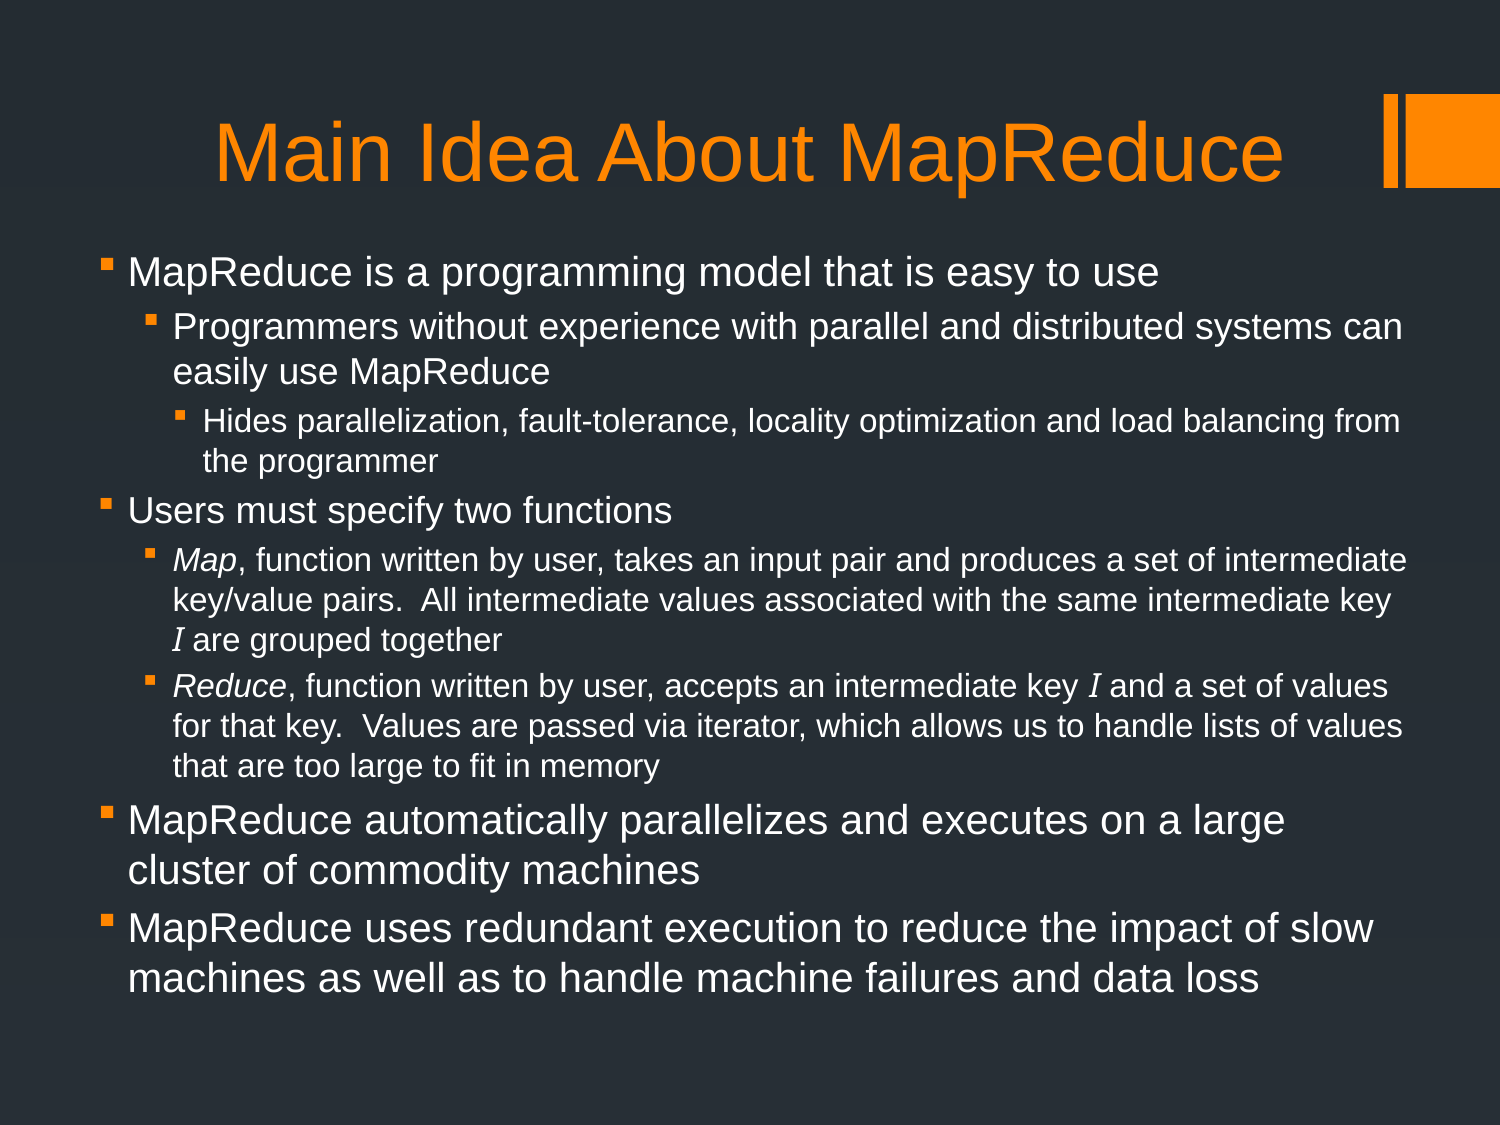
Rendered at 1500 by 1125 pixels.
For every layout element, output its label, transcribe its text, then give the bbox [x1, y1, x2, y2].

title Main Idea About MapReduce [150, 75, 1350, 206]
list MapReduce is a programming model that is easy to use Programmers without experience with parallel and distributed systems can easily use MapReduce Hides parallelization, fault-tolerance, locality optimization and load balancing from the programmer Users must specify two functions Map, function written by user, takes an input pair and produces a set of intermediate key/value pairs. All intermediate values associated with the same intermediate key I are grouped together Reduce, function written by user, accepts an intermediate key I and a set of values for that key. Values are passed via iterator, which allows us to handle lists of values that are too large to fit in memory MapReduce automatically parallelizes and executes on a large cluster of commodity machines MapReduce uses redundant execution to reduce the impact of slow machines as well as to handle machine failures and data loss [75, 237, 1425, 1035]
